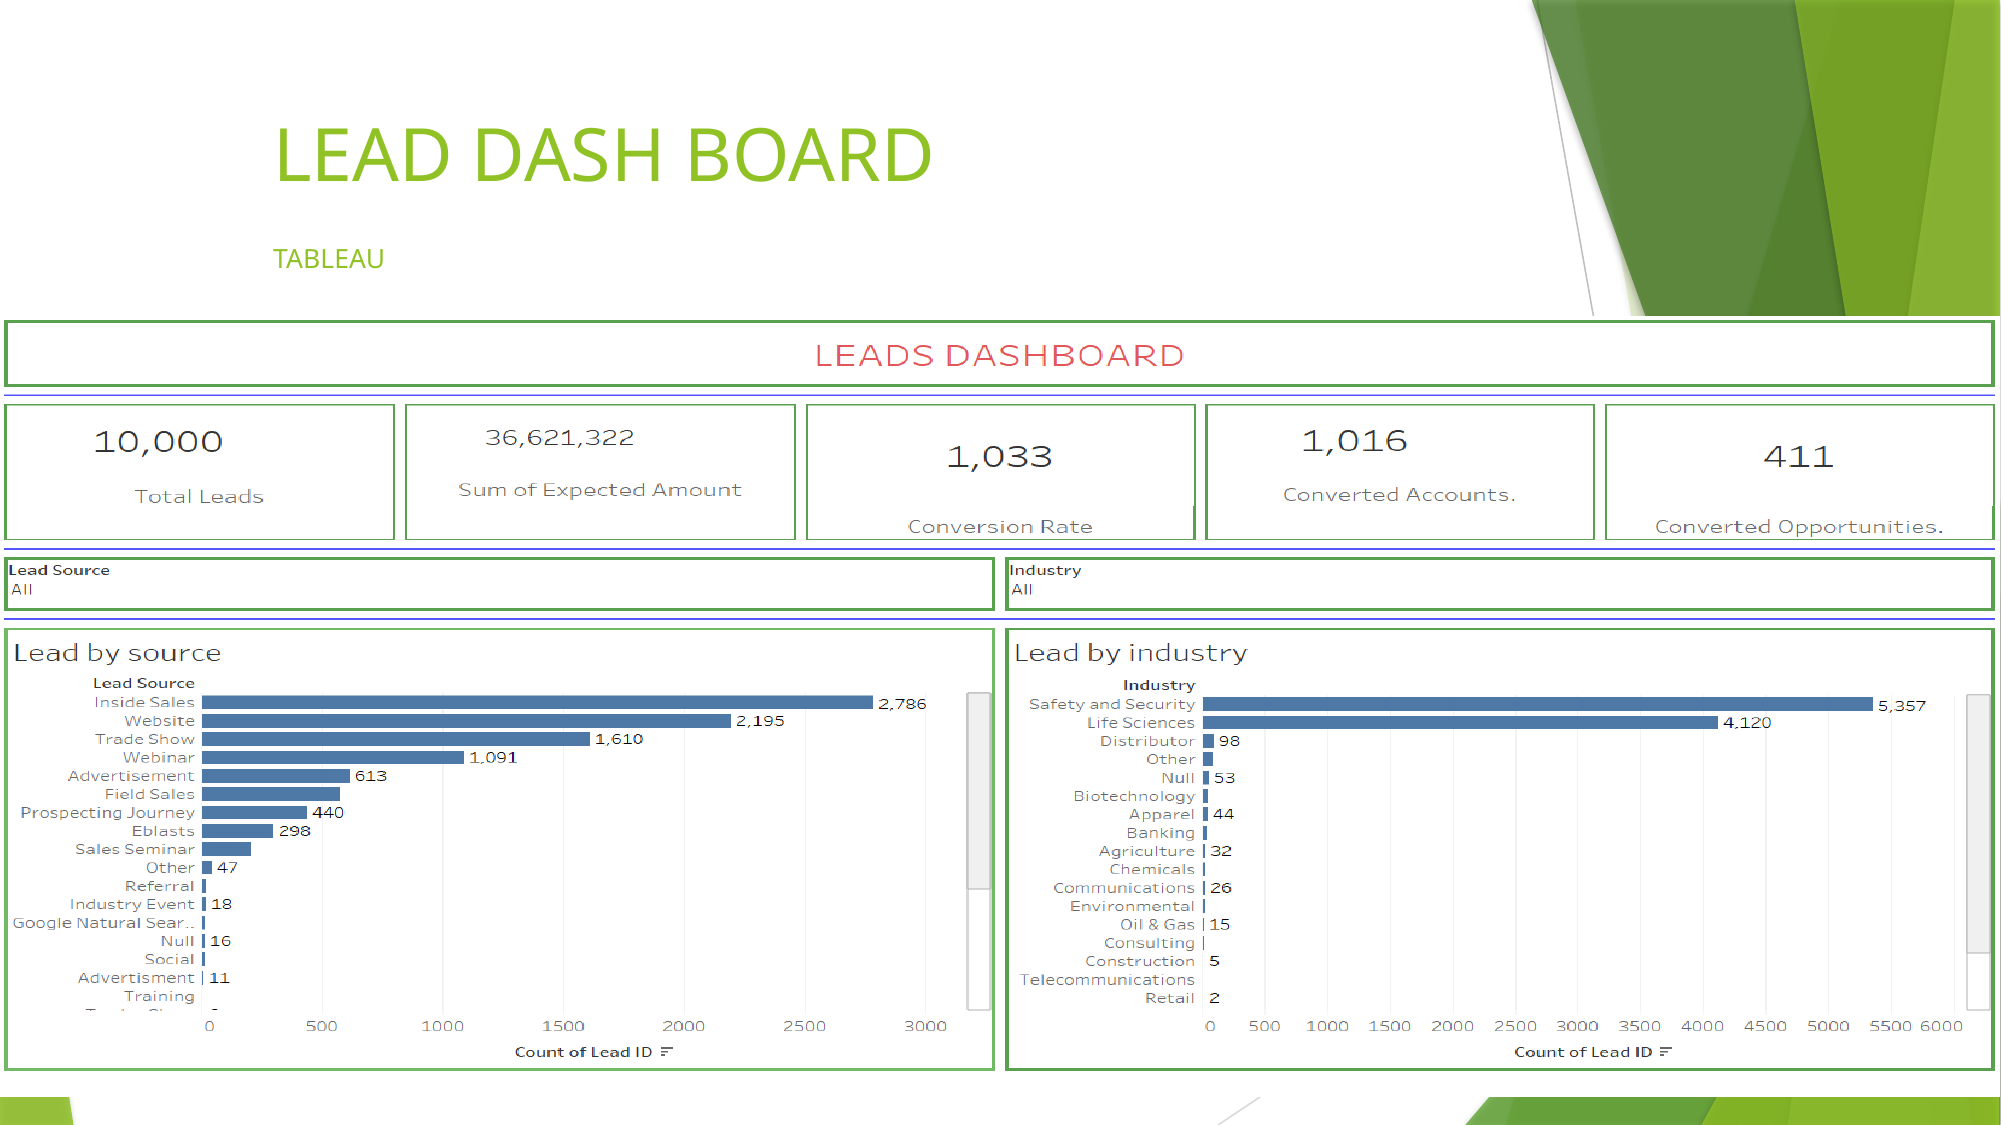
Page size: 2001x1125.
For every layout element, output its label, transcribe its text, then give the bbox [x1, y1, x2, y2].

title LEAD DASH BOARD TABLEAU [111, 99, 1522, 316]
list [0, 316, 2000, 1098]
